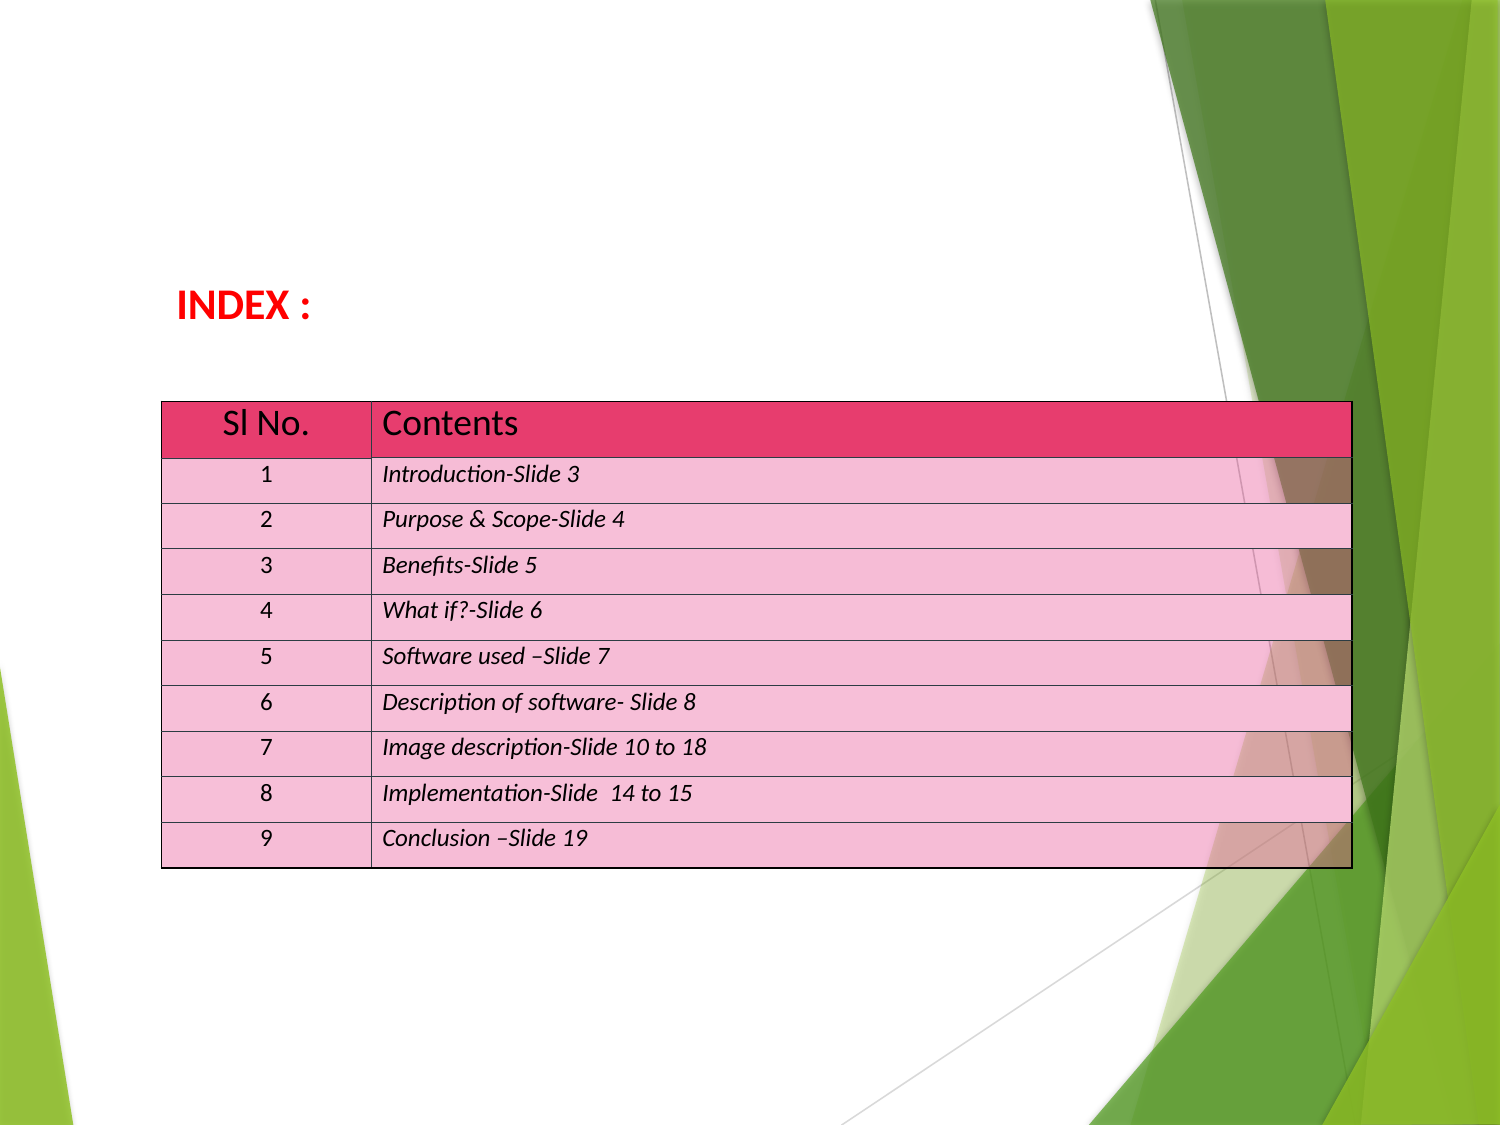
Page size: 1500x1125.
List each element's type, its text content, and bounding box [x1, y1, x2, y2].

table_header Sl No. [162, 402, 371, 458]
table_header Contents [372, 402, 1351, 457]
table_cell 2 [162, 504, 371, 548]
table_cell Description of software- Slide 8 [372, 686, 1351, 731]
table_cell Purpose & Scope-Slide 4 [372, 504, 1351, 548]
table_cell 4 [162, 595, 371, 640]
table_cell 5 [162, 641, 371, 685]
table_cell What if?-Slide 6 [372, 595, 1351, 640]
table_cell 8 [162, 777, 371, 822]
table_cell 1 [162, 459, 371, 503]
table_cell 9 [162, 823, 371, 867]
table_cell Software used –Slide 7 [372, 641, 1351, 685]
table_cell 3 [162, 549, 371, 594]
table_cell Implementation-Slide 14 to 15 [372, 777, 1351, 822]
table_cell 6 [162, 686, 371, 731]
table_cell 7 [162, 732, 371, 776]
table_cell Conclusion –Slide 19 [372, 823, 1351, 867]
table_cell Introduction-Slide 3 [372, 458, 1351, 503]
text_box INDEX : [161, 268, 1353, 336]
table_cell Benefits-Slide 5 [372, 549, 1351, 594]
table_cell Image description-Slide 10 to 18 [372, 732, 1351, 776]
